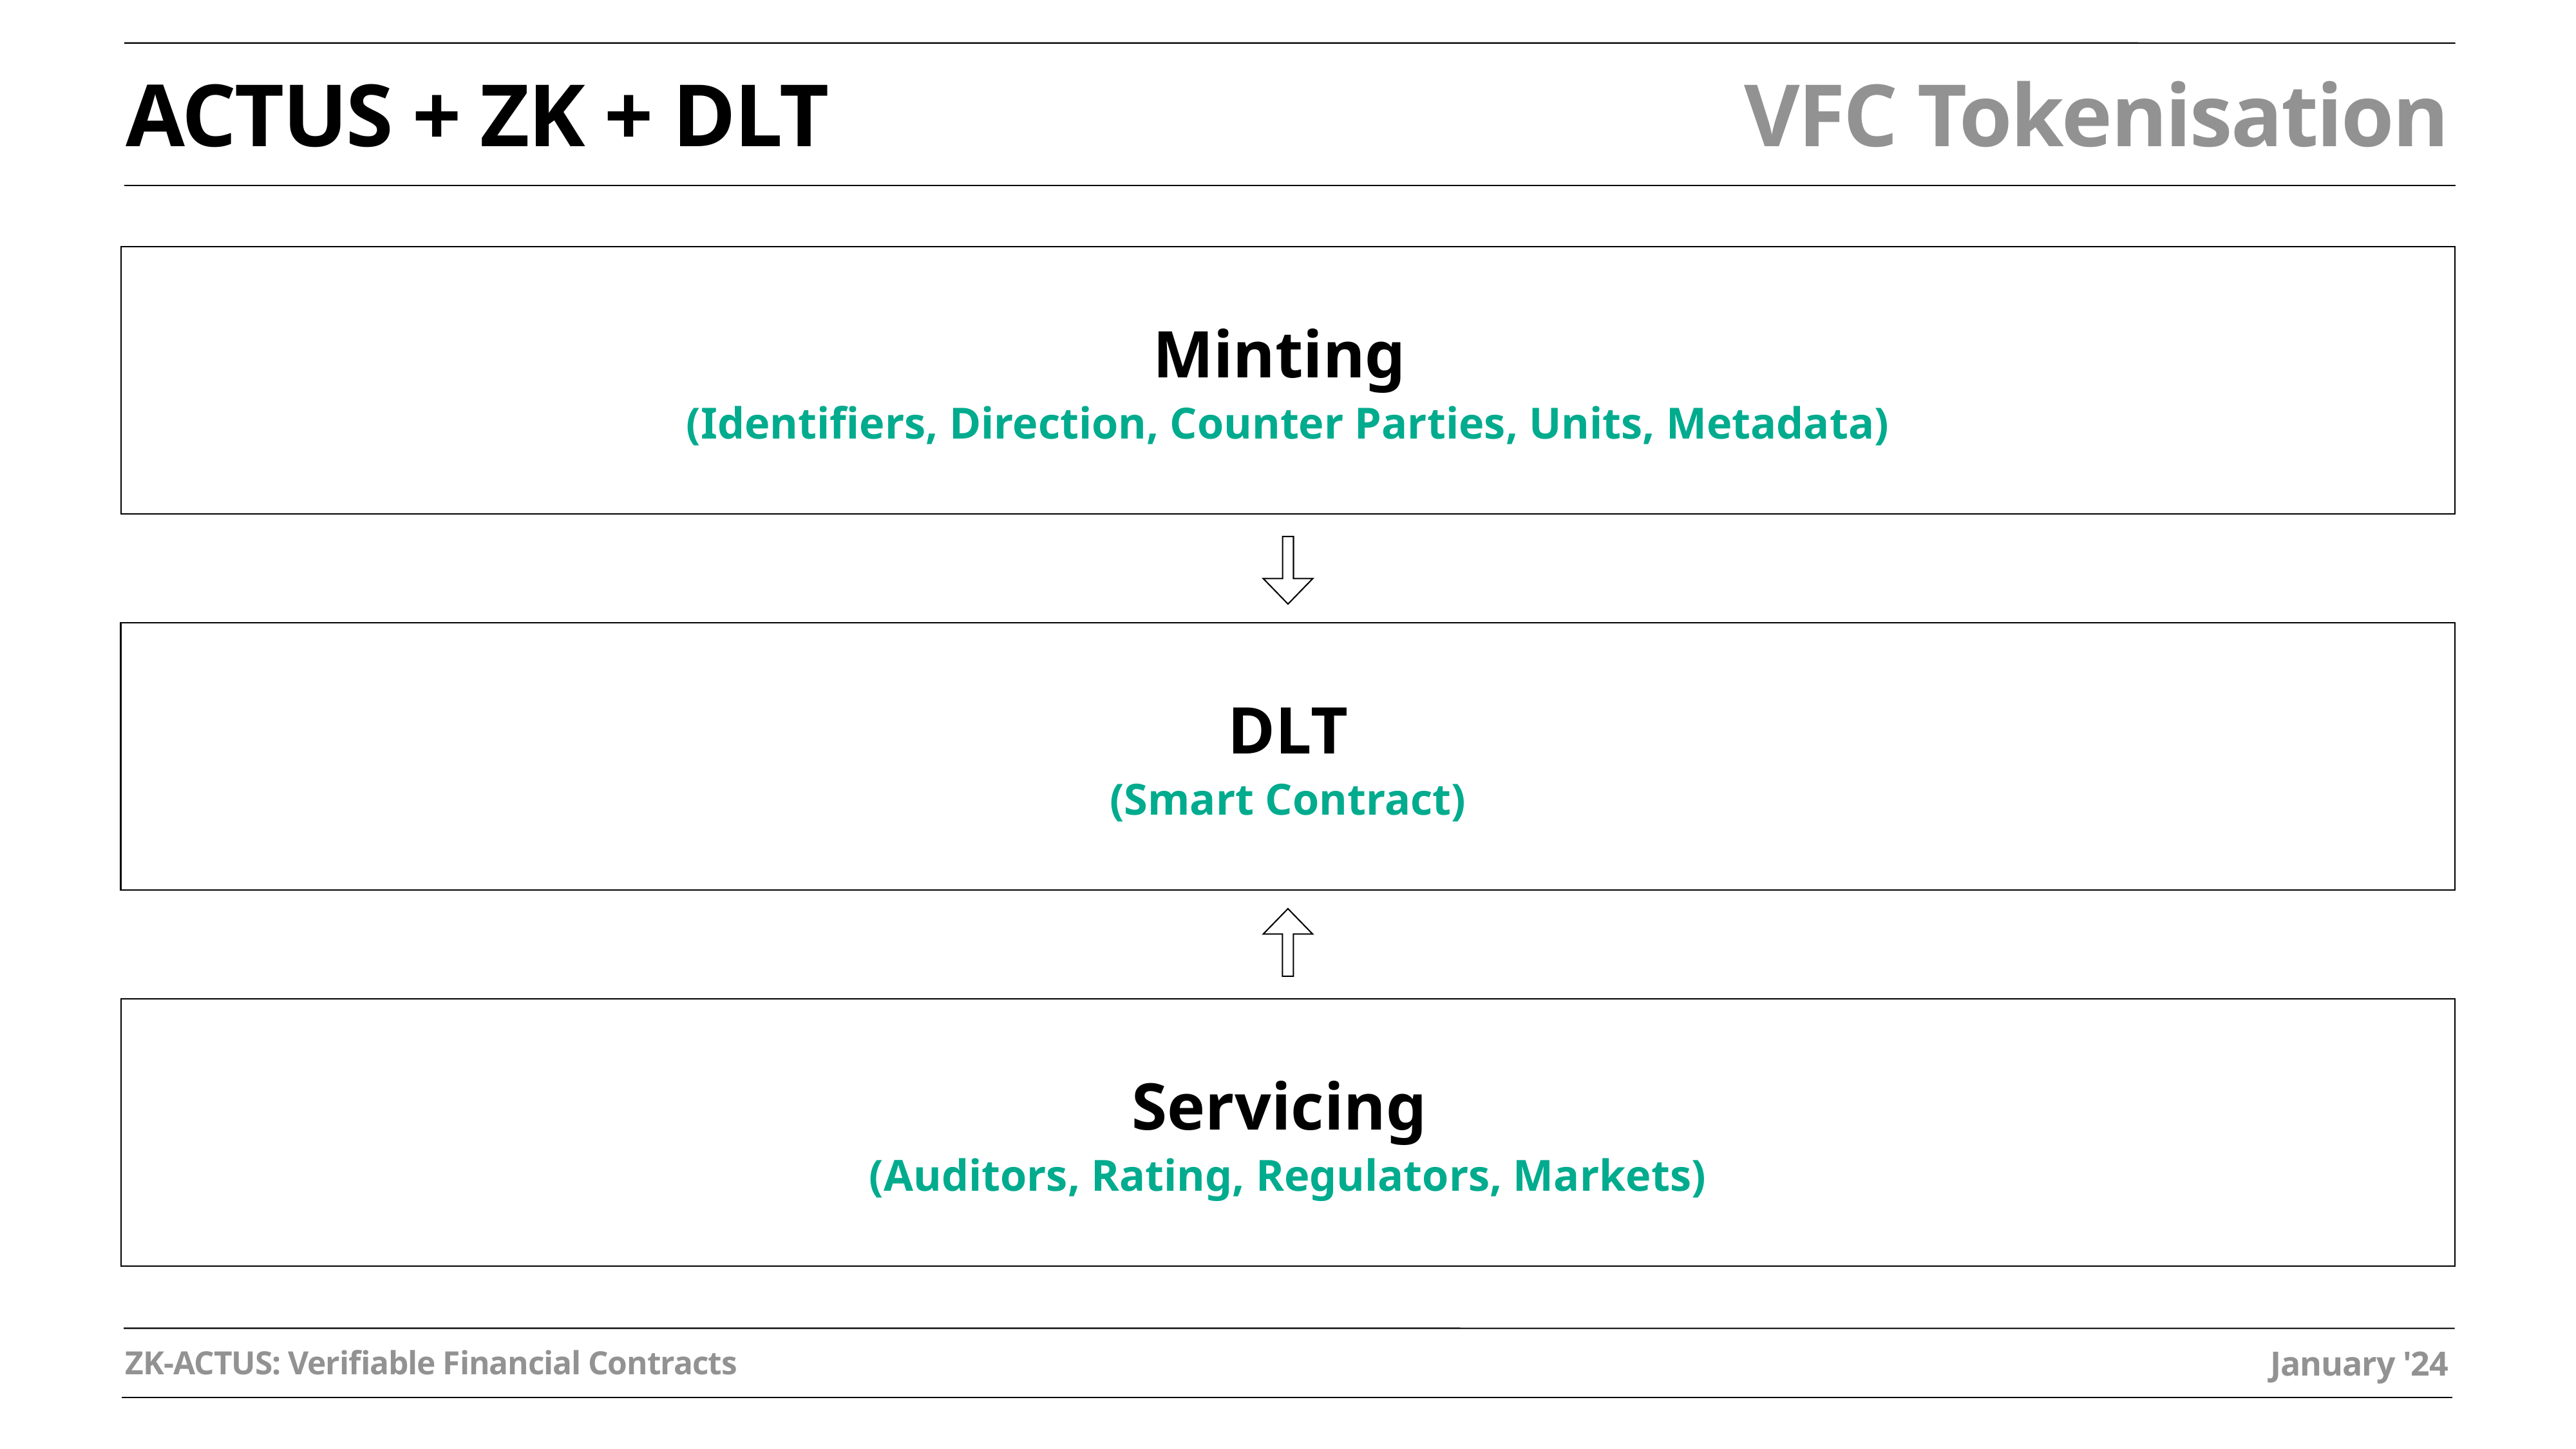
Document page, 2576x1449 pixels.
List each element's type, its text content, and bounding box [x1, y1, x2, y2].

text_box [120, 1328, 2455, 1397]
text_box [120, 43, 2456, 185]
text_box Servicing (Auditors, Rating, Regulators, Markets) [120, 999, 2456, 1266]
text_box Minting (Identifiers, Direction, Counter Parties, Units, Metadata) [120, 247, 2456, 514]
text_box [1263, 909, 1313, 976]
text_box DLT (Smart Contract) [120, 623, 2456, 890]
text_box [1263, 536, 1313, 604]
